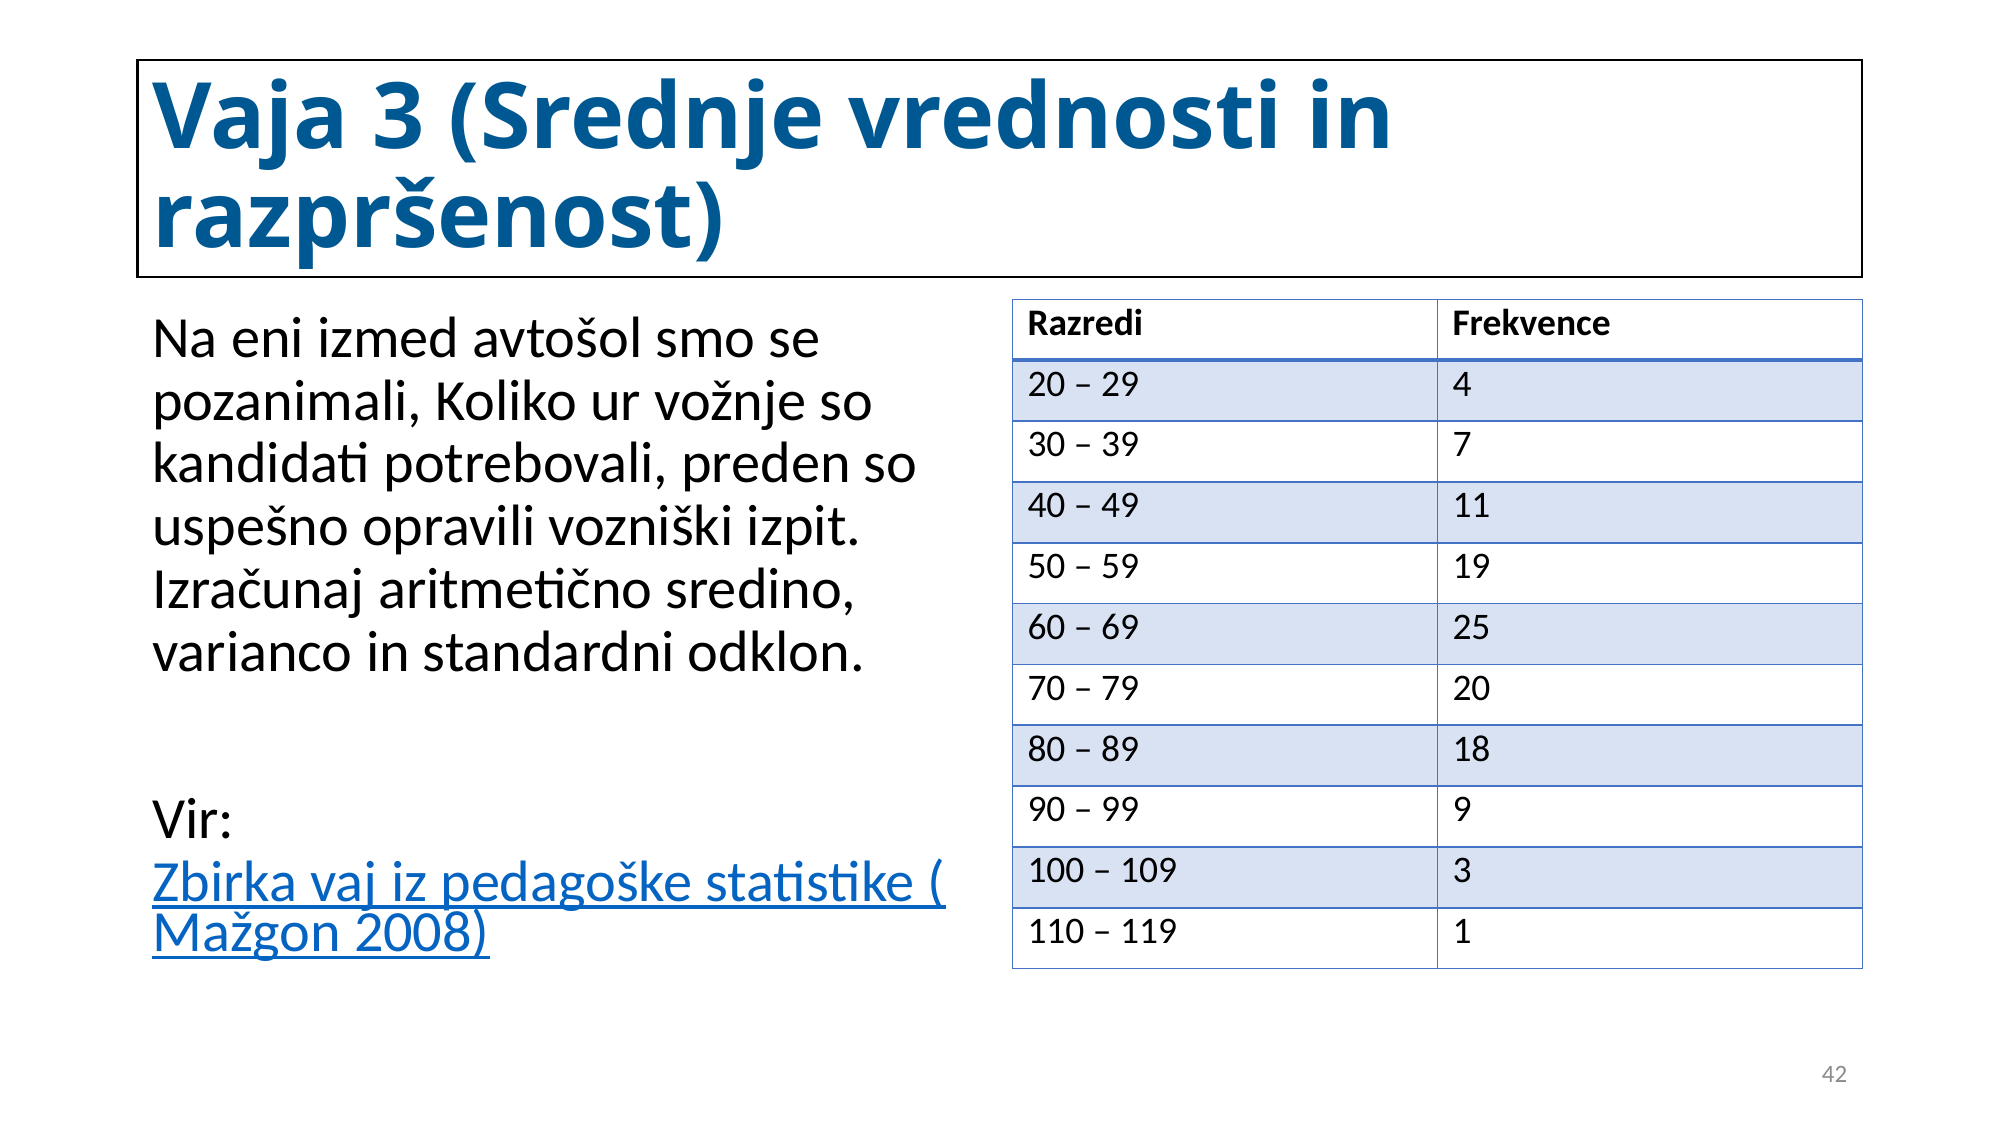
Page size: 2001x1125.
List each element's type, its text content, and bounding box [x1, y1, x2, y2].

table_header Razredi [1013, 300, 1437, 358]
table_cell 20 [1438, 665, 1862, 724]
table_cell 25 [1438, 604, 1862, 664]
table_cell 50 – 59 [1013, 544, 1437, 603]
table_cell 70 – 79 [1013, 665, 1437, 724]
table_cell 3 [1438, 848, 1862, 907]
table_cell 7 [1438, 422, 1862, 481]
table_header Frekvence [1438, 300, 1862, 358]
table_cell 100 – 109 [1013, 848, 1437, 907]
table_cell 30 – 39 [1013, 422, 1437, 481]
table_cell 19 [1438, 544, 1862, 603]
table_cell 11 [1438, 483, 1862, 542]
slide_number 42 [1412, 1042, 1863, 1103]
table_cell 90 – 99 [1013, 787, 1437, 846]
table_cell 9 [1438, 787, 1862, 846]
table_cell 4 [1438, 362, 1862, 420]
table_cell 1 [1438, 909, 1862, 968]
table_cell 60 – 69 [1013, 604, 1437, 664]
table_cell 110 – 119 [1013, 909, 1437, 968]
title Vaja 3 (Srednje vrednosti in razpršenost) [136, 59, 1863, 278]
table_cell 18 [1438, 726, 1862, 785]
table_cell 40 – 49 [1013, 483, 1437, 542]
list Na eni izmed avtošol smo se pozanimali, Koliko ur vožnje so kandidati potrebovali, preden so uspešno opravili vozniški izpit. Izračunaj aritmetično sredino, varianco in standardni odklon. Vir: Zbirka vaj iz pedagoške statistike (Mažgon 2008) [137, 299, 988, 1014]
table_cell 20 – 29 [1013, 362, 1437, 420]
table_cell 80 – 89 [1013, 726, 1437, 785]
